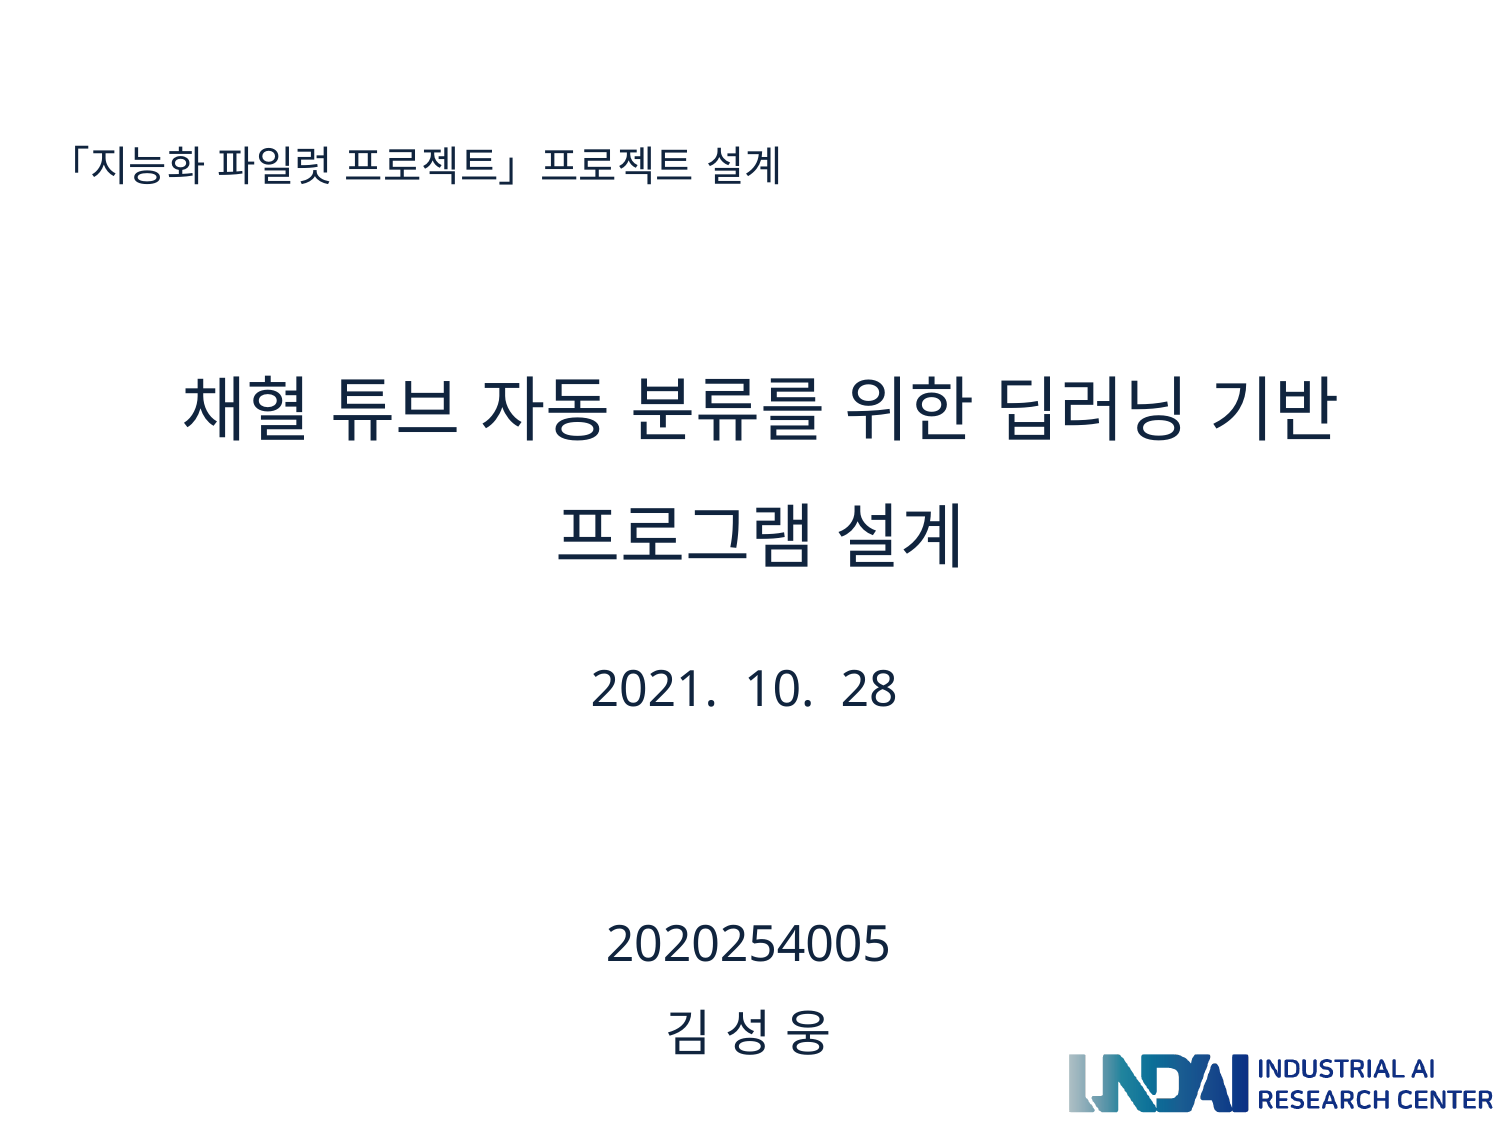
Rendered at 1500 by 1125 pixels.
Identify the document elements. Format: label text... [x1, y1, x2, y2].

text_box 2021. 10. 28 [29, 648, 1459, 724]
text_box 2020254005 김 성 웅 [88, 873, 1409, 1069]
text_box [33, 132, 1464, 244]
text_box 채혈 튜브 자동 분류를 위한 딥러닝 기반 프로그램 설계 [100, 314, 1421, 584]
picture [1057, 1039, 1500, 1123]
